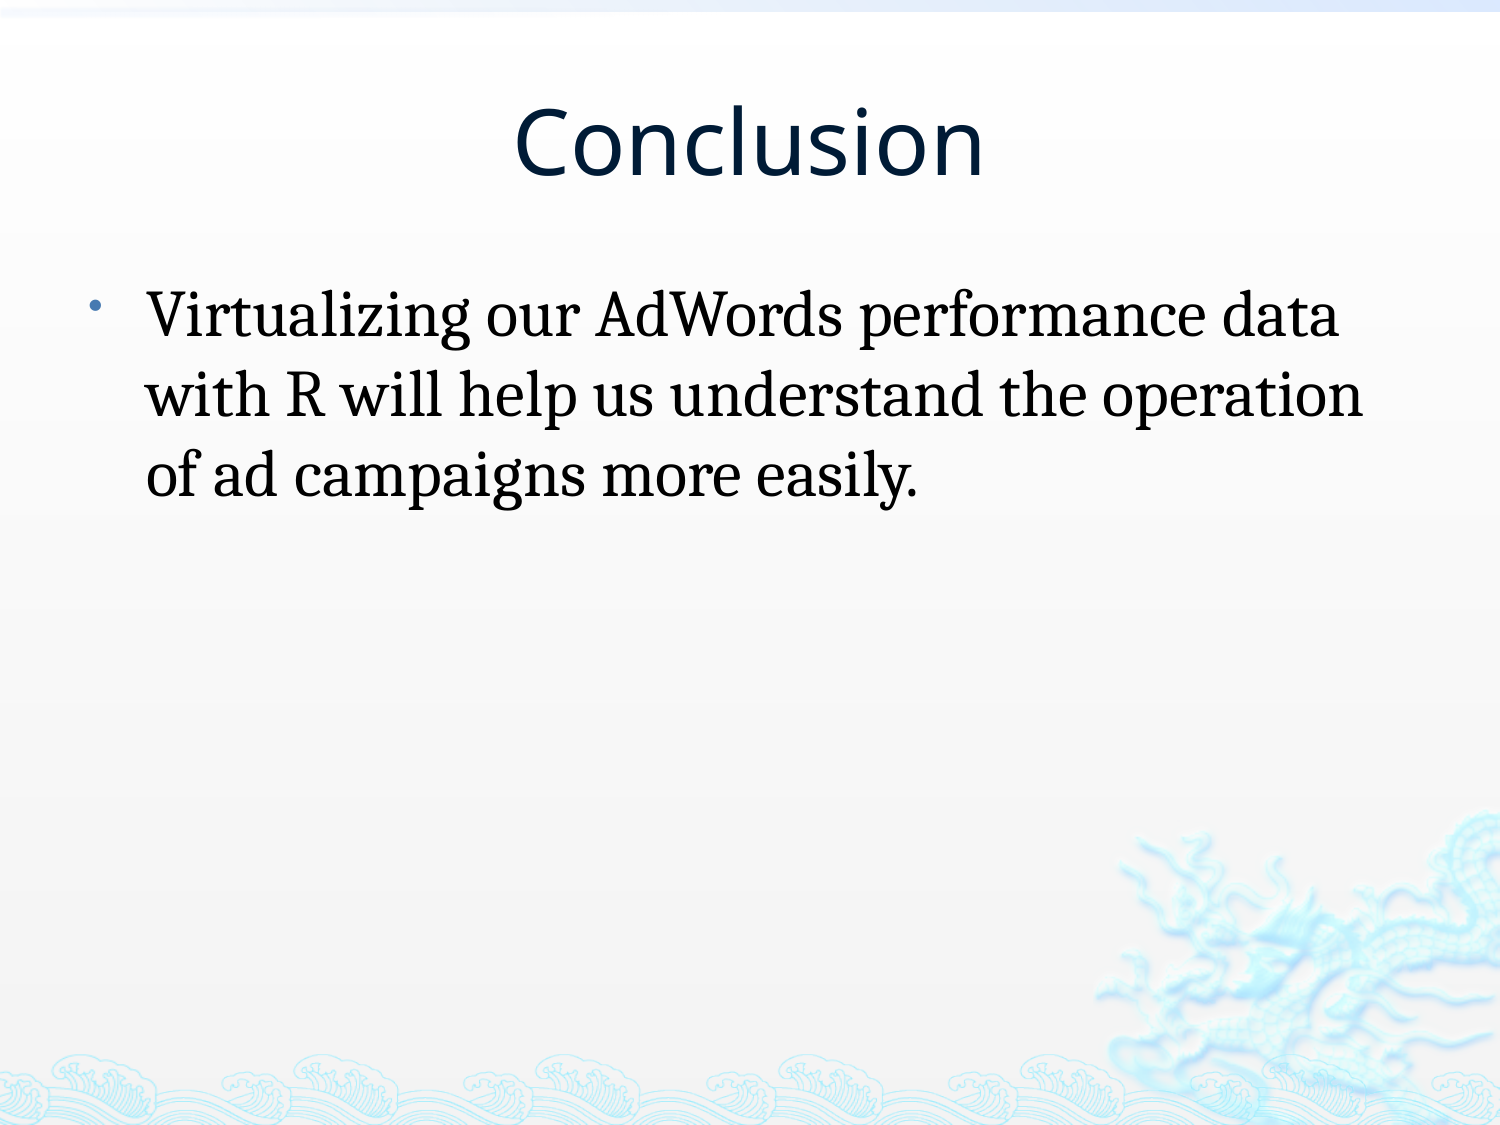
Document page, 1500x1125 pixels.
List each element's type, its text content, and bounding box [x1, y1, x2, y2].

title Conclusion [75, 45, 1425, 233]
list Virtualizing our AdWords performance data with R will help us understand the operation of ad campaigns more easily. [75, 262, 1425, 1005]
